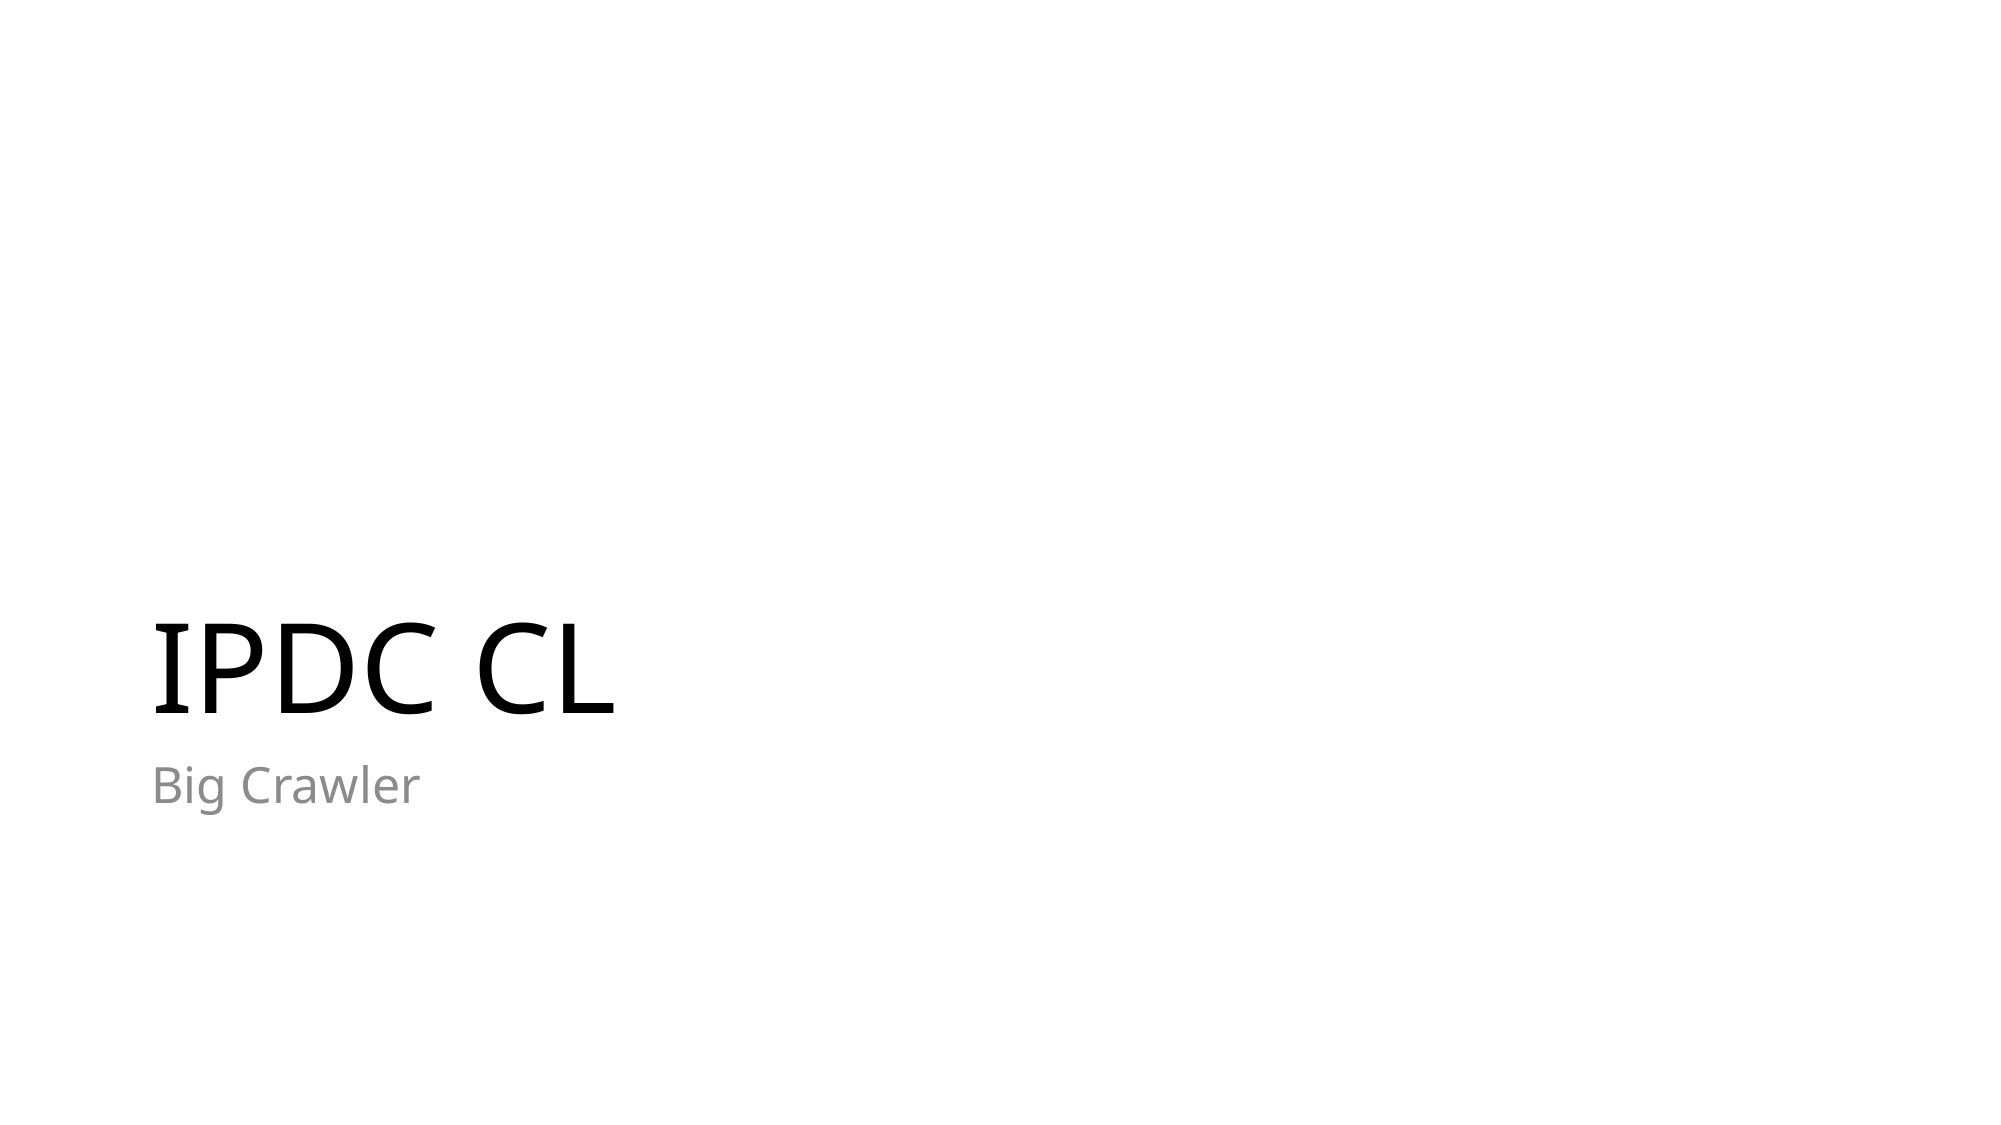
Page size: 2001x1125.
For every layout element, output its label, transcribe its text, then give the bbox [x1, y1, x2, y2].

list Big Crawler [136, 752, 1862, 999]
title IPDC CL [136, 280, 1862, 749]
